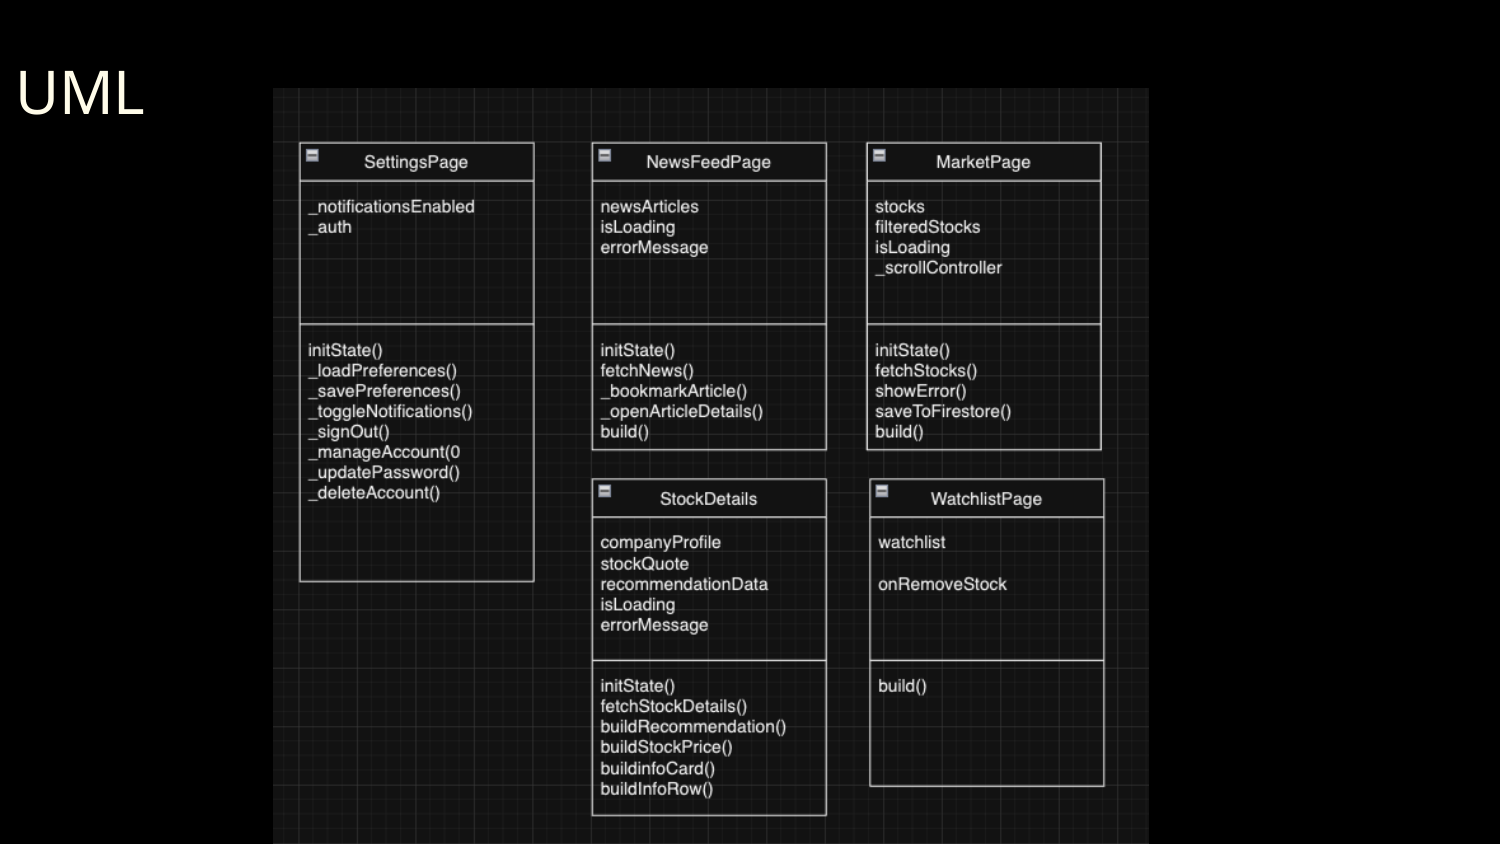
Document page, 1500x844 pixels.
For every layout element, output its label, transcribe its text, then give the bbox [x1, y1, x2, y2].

picture [273, 88, 1150, 844]
list UML [0, 0, 1423, 145]
